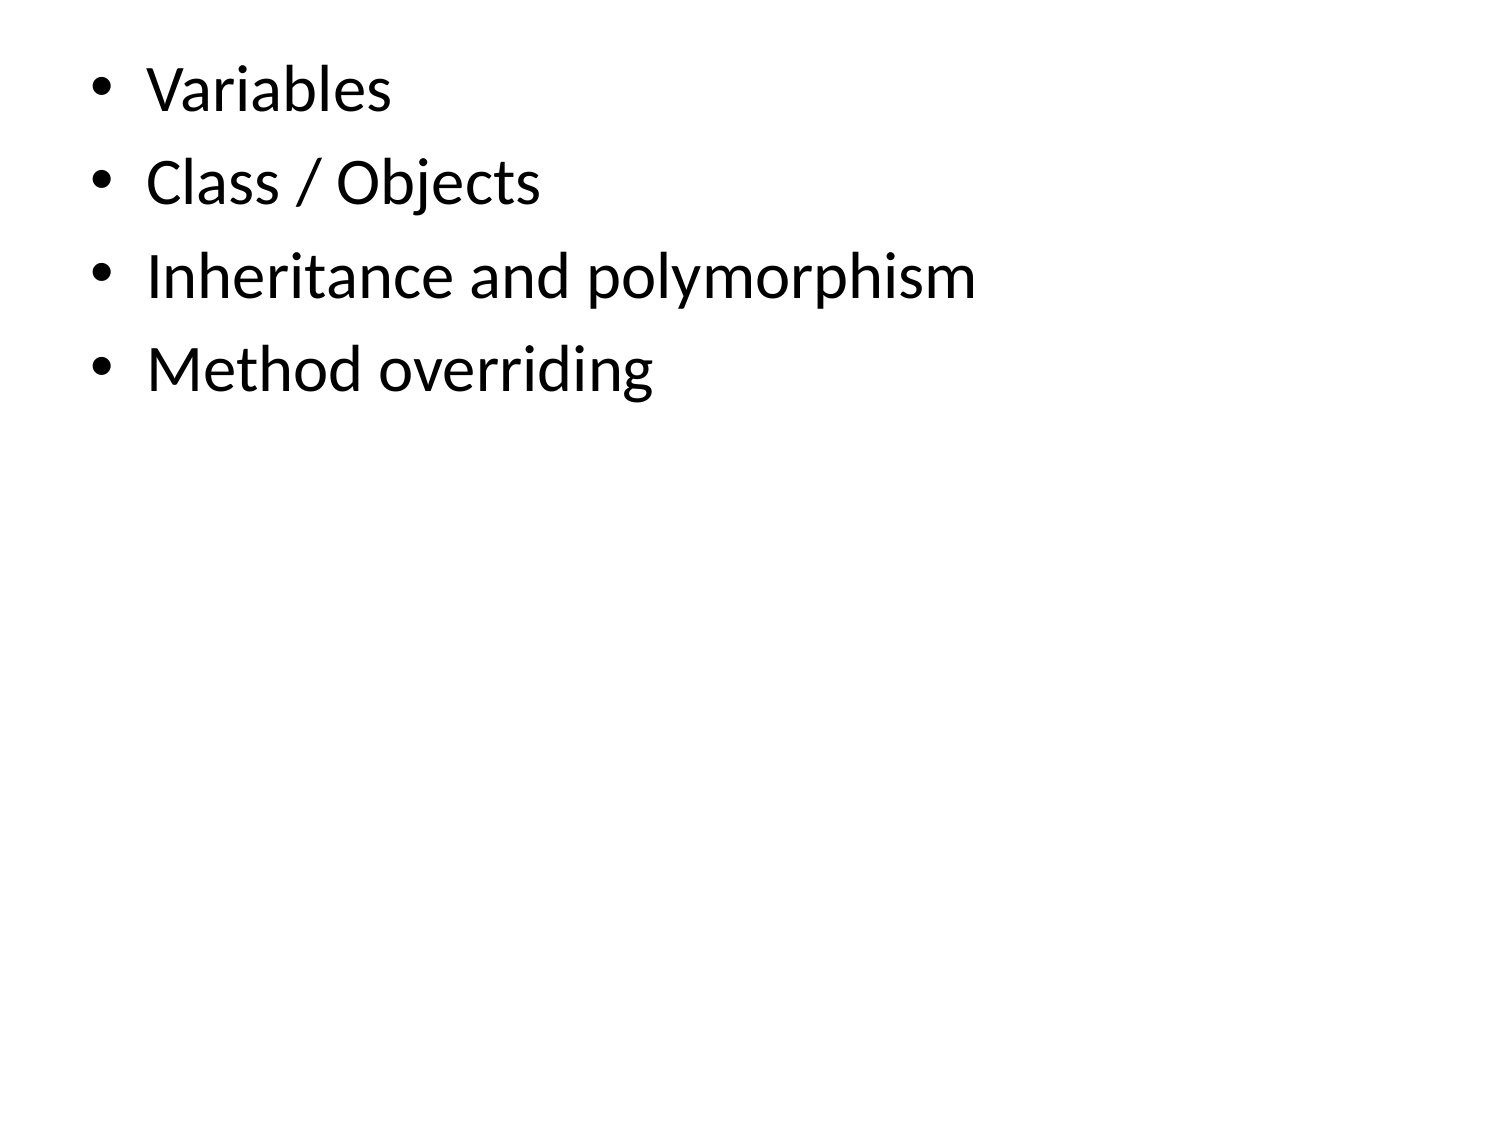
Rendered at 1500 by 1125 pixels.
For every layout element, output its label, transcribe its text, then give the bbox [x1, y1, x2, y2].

list Variables Class / Objects Inheritance and polymorphism Method overriding [75, 37, 1425, 1005]
